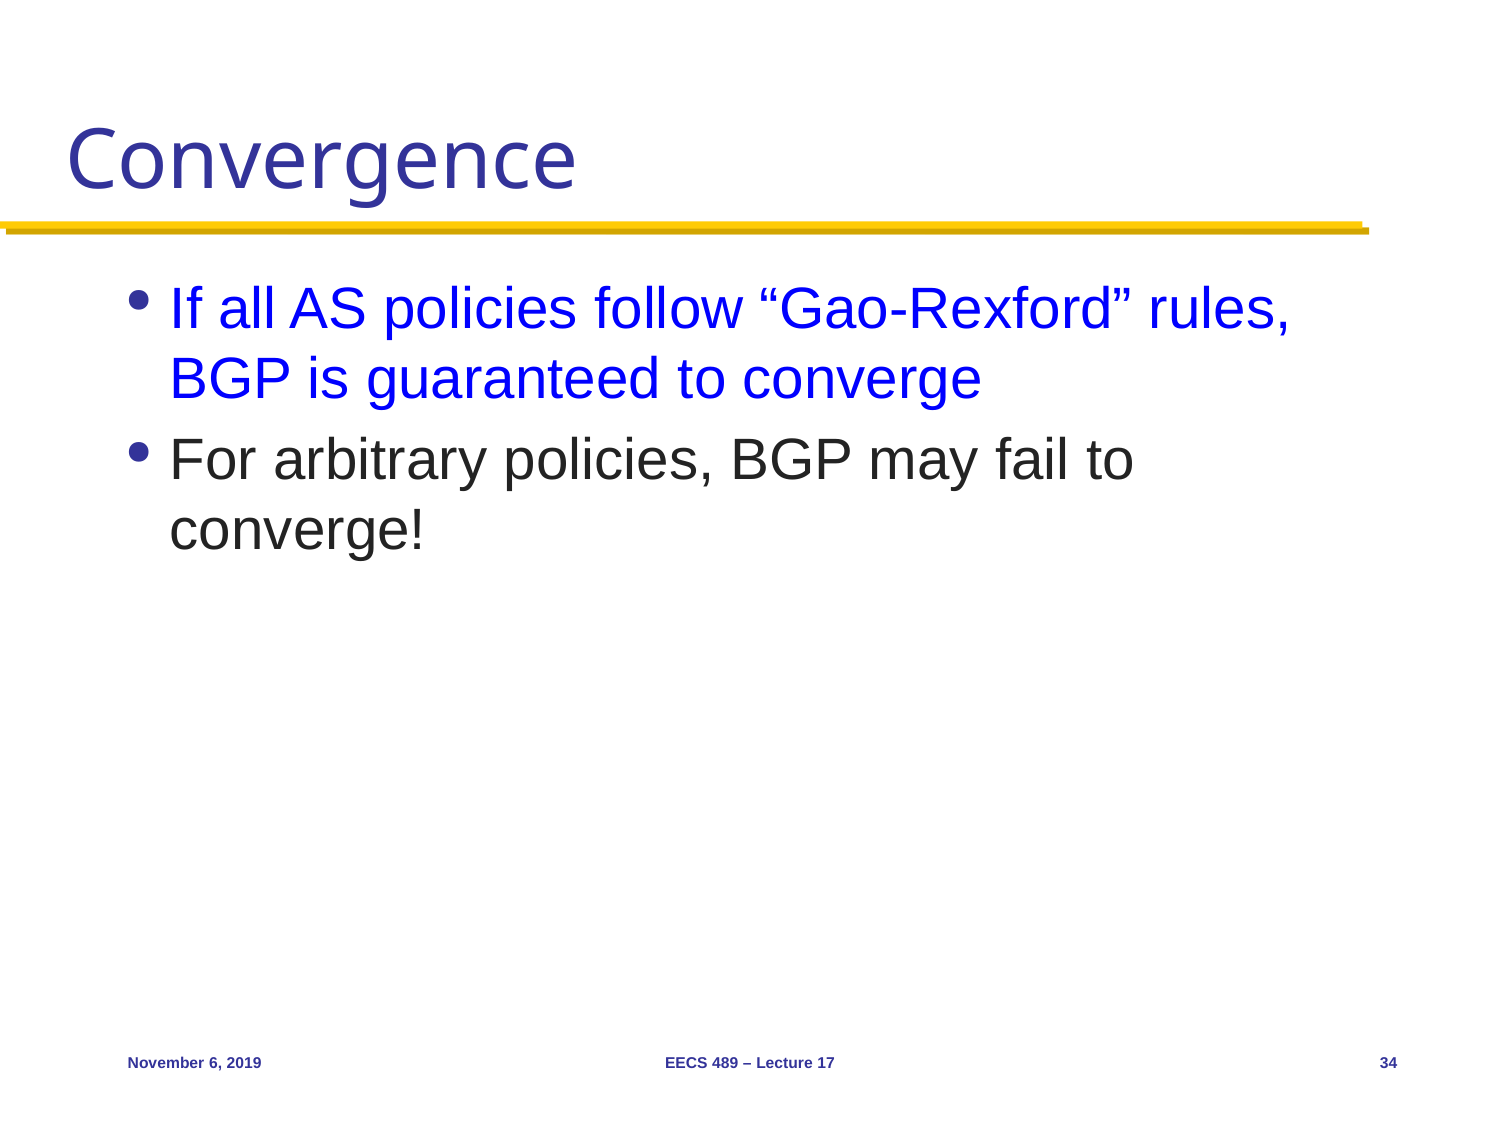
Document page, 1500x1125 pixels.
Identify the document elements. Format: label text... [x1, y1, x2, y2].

footer EECS 489 – Lecture 17 [512, 1024, 988, 1101]
slide_number 34 [1312, 1024, 1413, 1101]
title Convergence [49, 24, 1451, 213]
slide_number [112, 1024, 426, 1101]
list If all AS policies follow “Gao-Rexford” rules, BGP is guaranteed to converge For arbitrary policies, BGP may fail to converge! [112, 262, 1413, 988]
